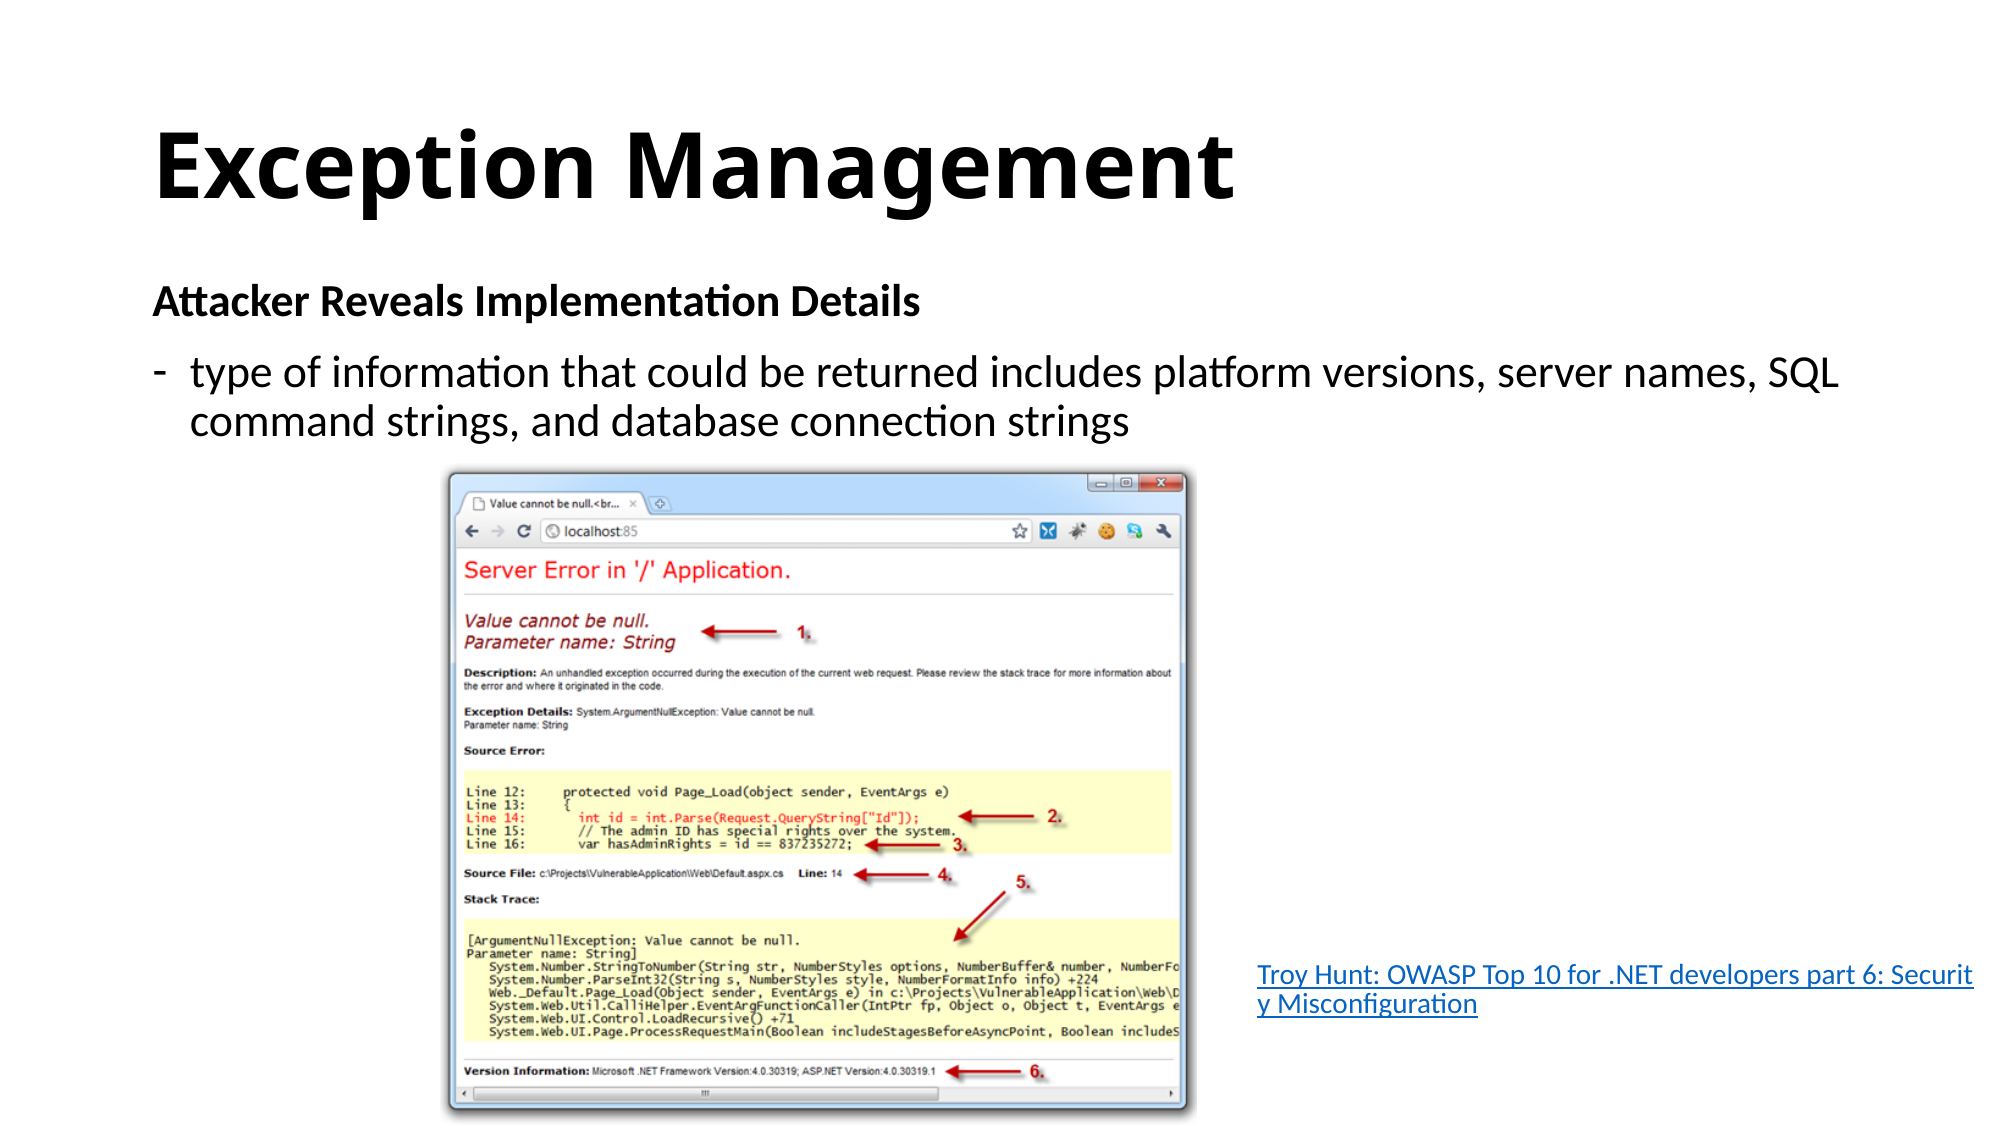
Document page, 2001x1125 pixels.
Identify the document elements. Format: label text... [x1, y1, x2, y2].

text_box Troy Hunt: OWASP Top 10 for .NET developers part 6: Security Misconfiguration [1242, 948, 2000, 998]
text_box [137, 52, 1863, 270]
picture [439, 463, 1197, 1125]
list Attacker Reveals Implementation Details type of information that could be returned includes platform versions, server names, SQL command strings, and database connection strings [137, 270, 1863, 984]
